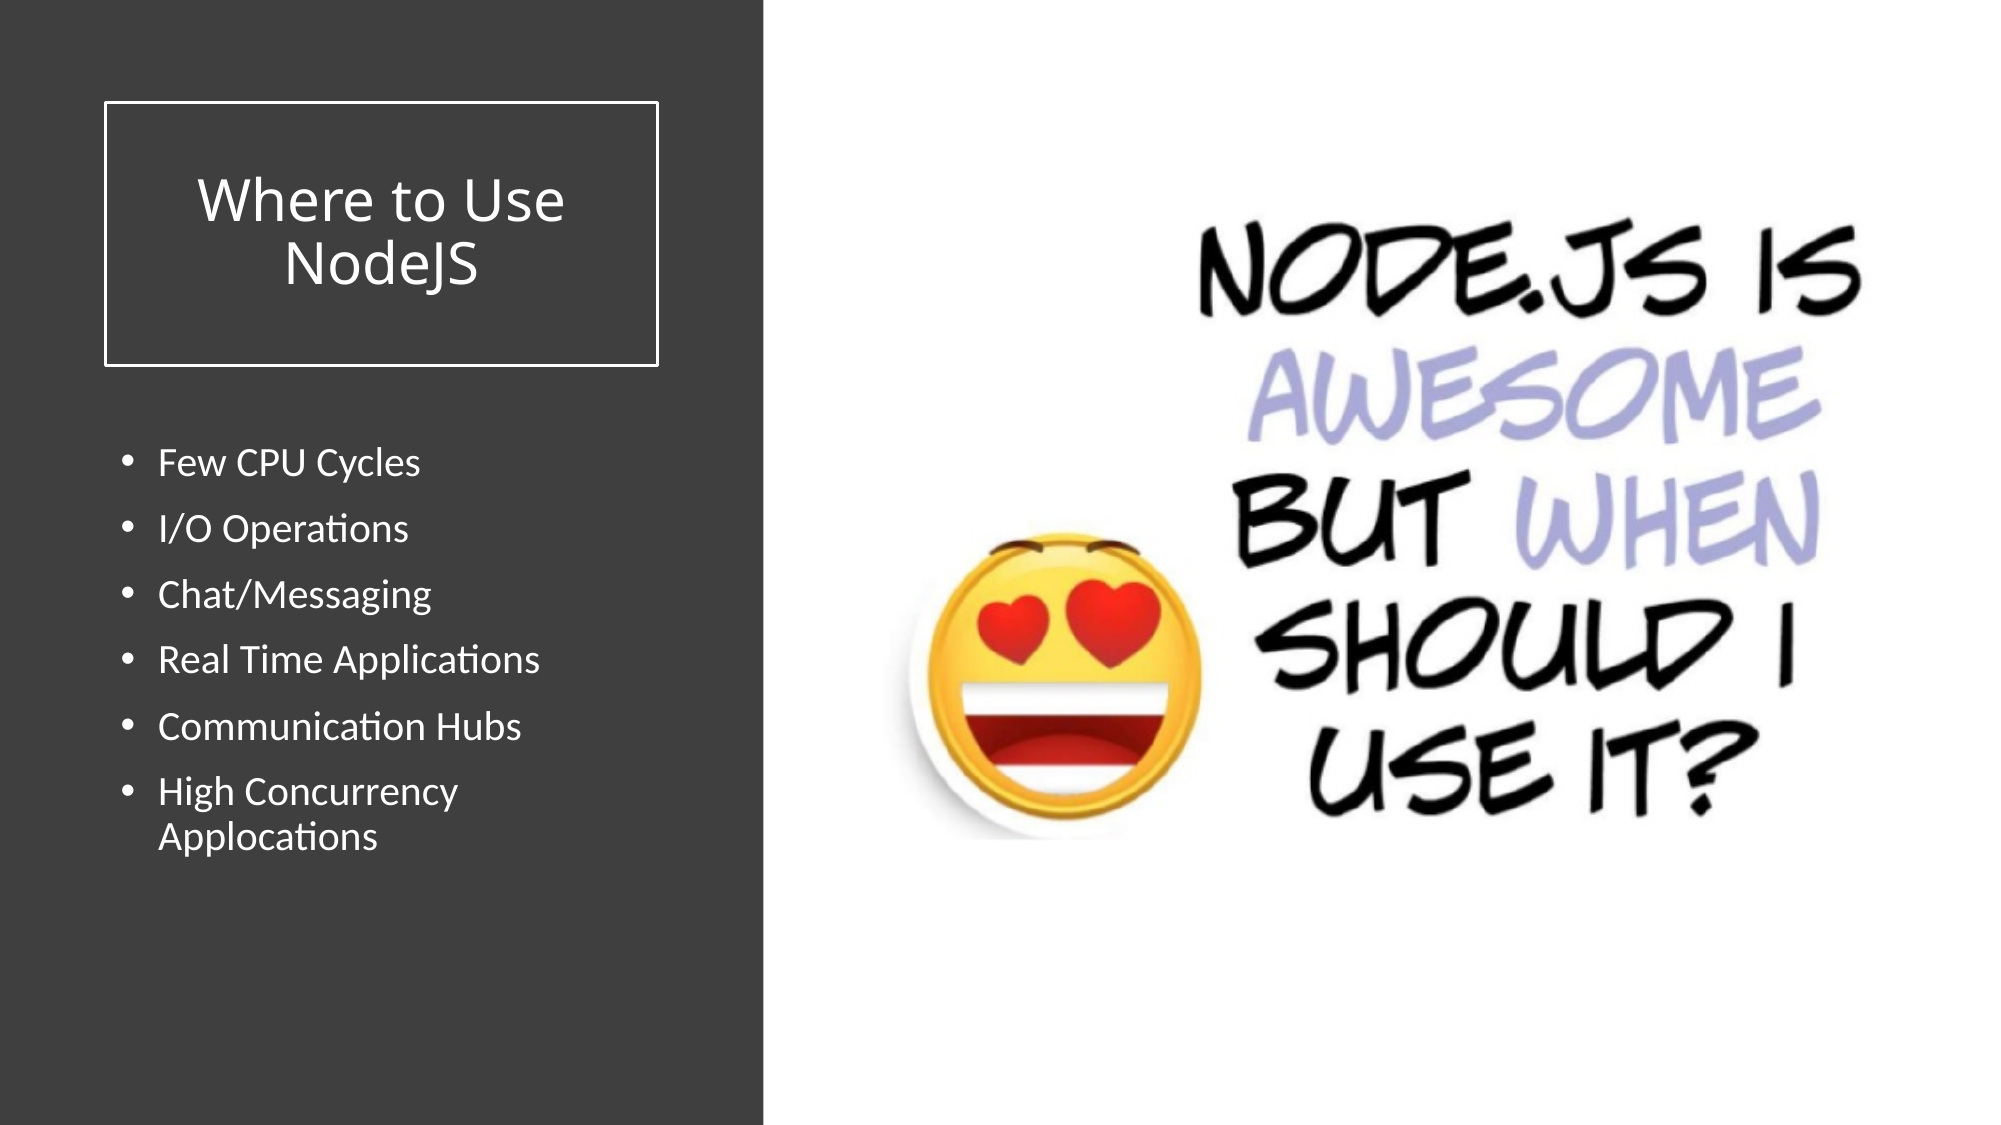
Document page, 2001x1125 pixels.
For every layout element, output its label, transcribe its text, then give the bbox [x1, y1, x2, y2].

title Where to Use NodeJS [105, 102, 658, 366]
list Few CPU Cycles I/O Operations Chat/Messaging Real Time Applications Communication Hubs High Concurrency Applocations [105, 432, 658, 994]
picture [869, 164, 1895, 934]
text_box [0, 0, 764, 1125]
